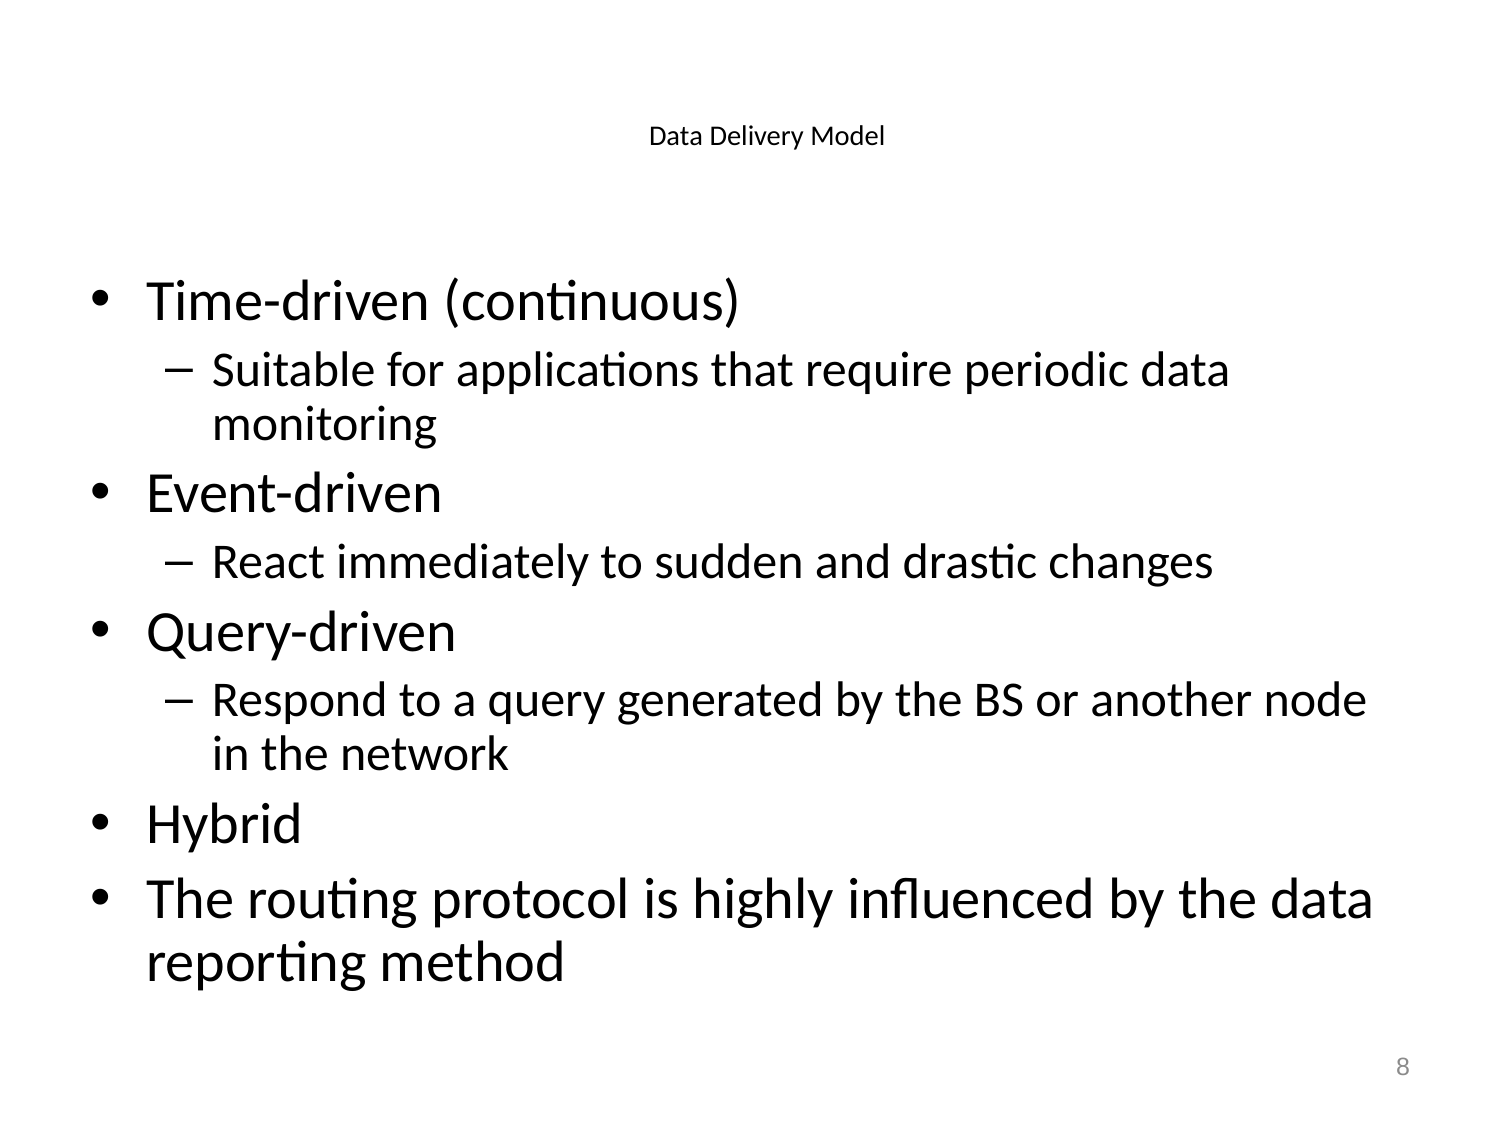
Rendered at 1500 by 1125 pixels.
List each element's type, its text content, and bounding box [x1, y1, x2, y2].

title Data Delivery Model [88, 30, 1439, 161]
list Time-driven (continuous) Suitable for applications that require periodic data monitoring Event-driven React immediately to sudden and drastic changes Query-driven Respond to a query generated by the BS or another node in the network Hybrid The routing protocol is highly influenced by the data reporting method [75, 262, 1425, 1005]
slide_number 8 [1074, 1042, 1425, 1103]
